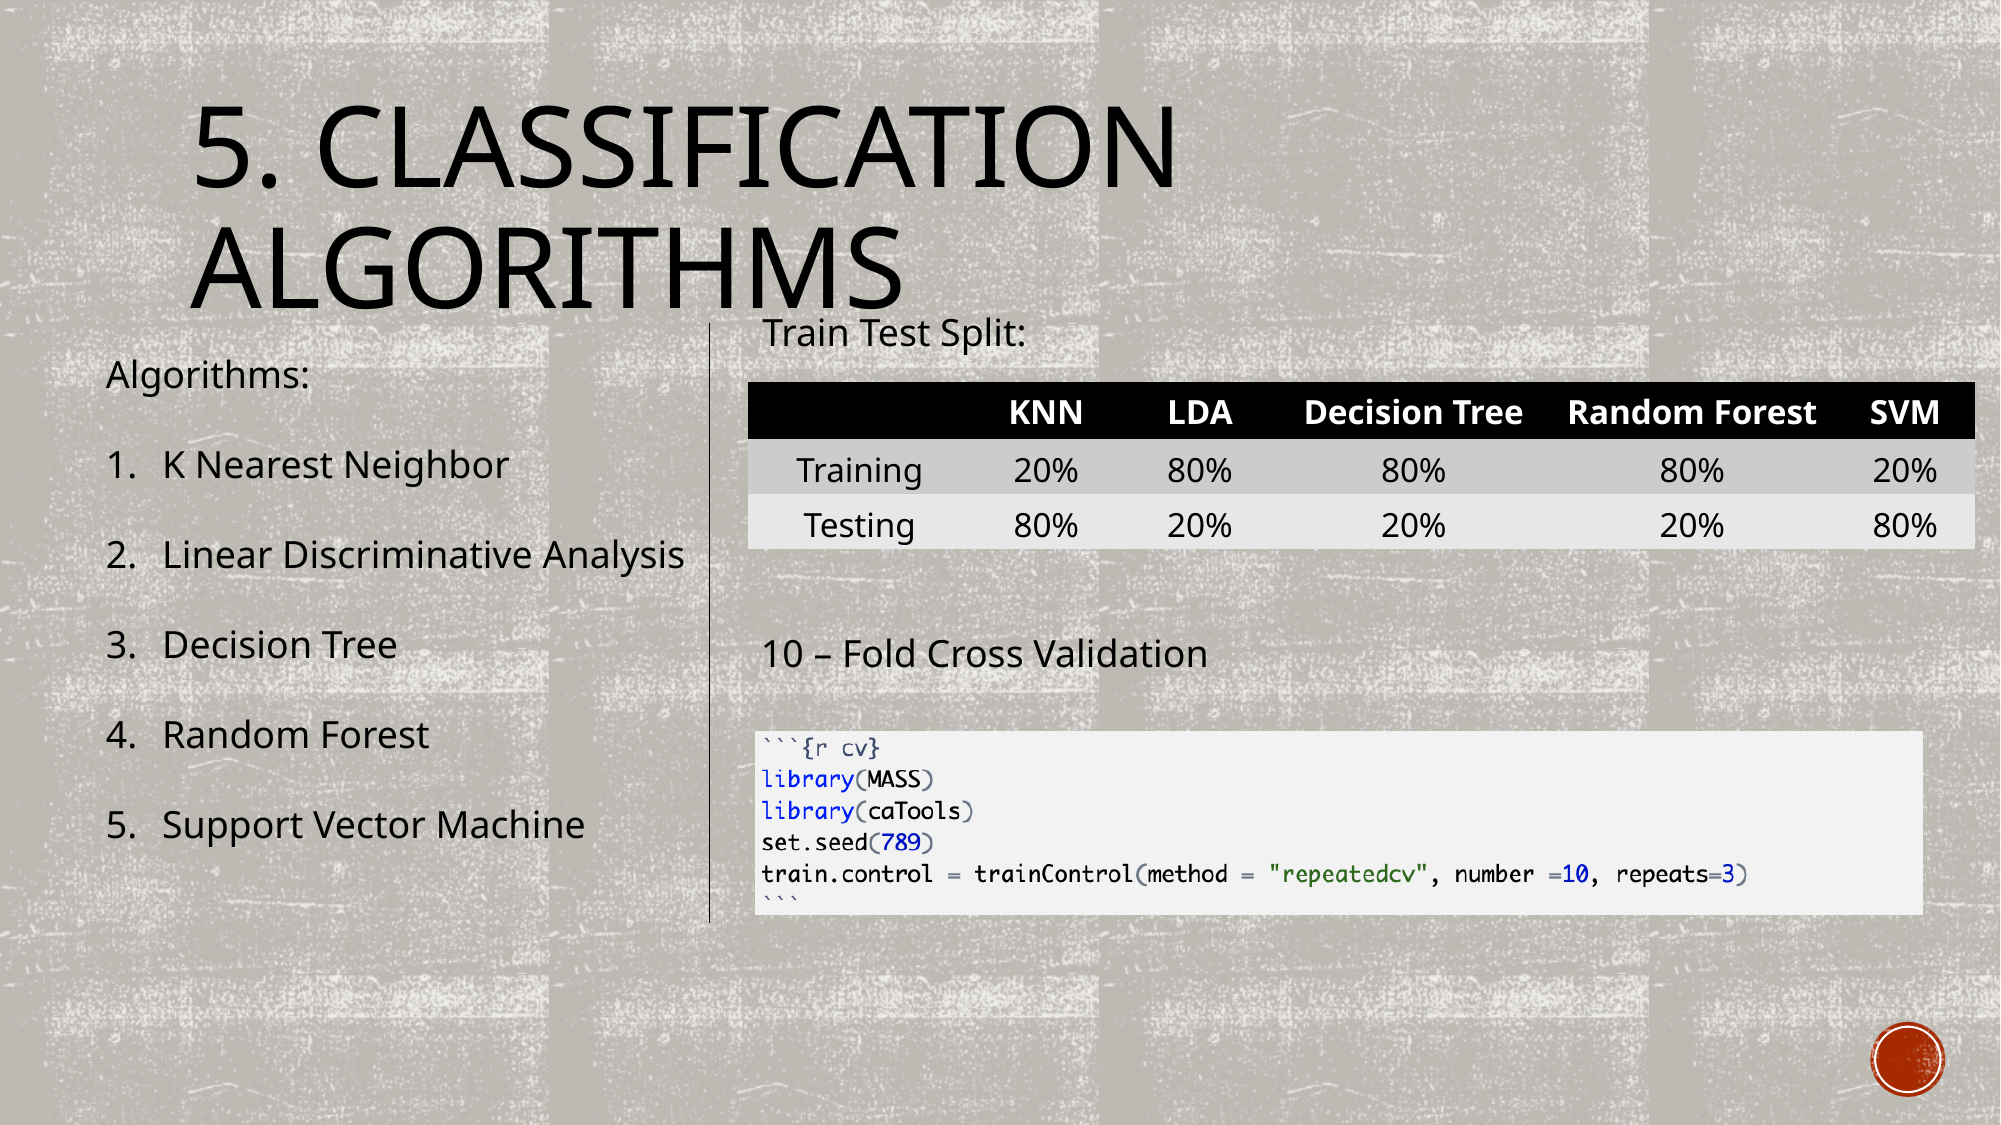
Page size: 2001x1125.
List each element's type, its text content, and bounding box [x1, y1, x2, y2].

table_header Decision Tree [1279, 382, 1549, 439]
text_box Train Test Split: [747, 302, 1052, 362]
picture [755, 731, 1923, 915]
table_cell 80% [1549, 439, 1836, 494]
table_header [748, 382, 971, 439]
table_cell 20% [971, 439, 1121, 494]
text_box Algorithms: K Nearest Neighbor Linear Discriminative Analysis Decision Tree Random Forest Support Vector Machine [91, 343, 702, 854]
table_cell 20% [1279, 494, 1549, 549]
table_cell 20% [1836, 439, 1975, 494]
table_cell Testing [748, 494, 971, 549]
table_cell 80% [1279, 439, 1549, 494]
text_box 10 – Fold Cross Validation [746, 622, 1224, 683]
table_cell 80% [1121, 439, 1279, 494]
table_cell 20% [1121, 494, 1279, 549]
table_header LDA [1121, 382, 1279, 439]
table_header Random Forest [1549, 382, 1836, 439]
table_cell Training [748, 439, 971, 494]
table_cell 80% [1836, 494, 1975, 549]
table_cell 80% [971, 494, 1121, 549]
table_header KNN [971, 382, 1121, 439]
table_cell 20% [1549, 494, 1836, 549]
title 5. Classification algorithms [175, 79, 1826, 344]
table_header SVM [1836, 382, 1975, 439]
